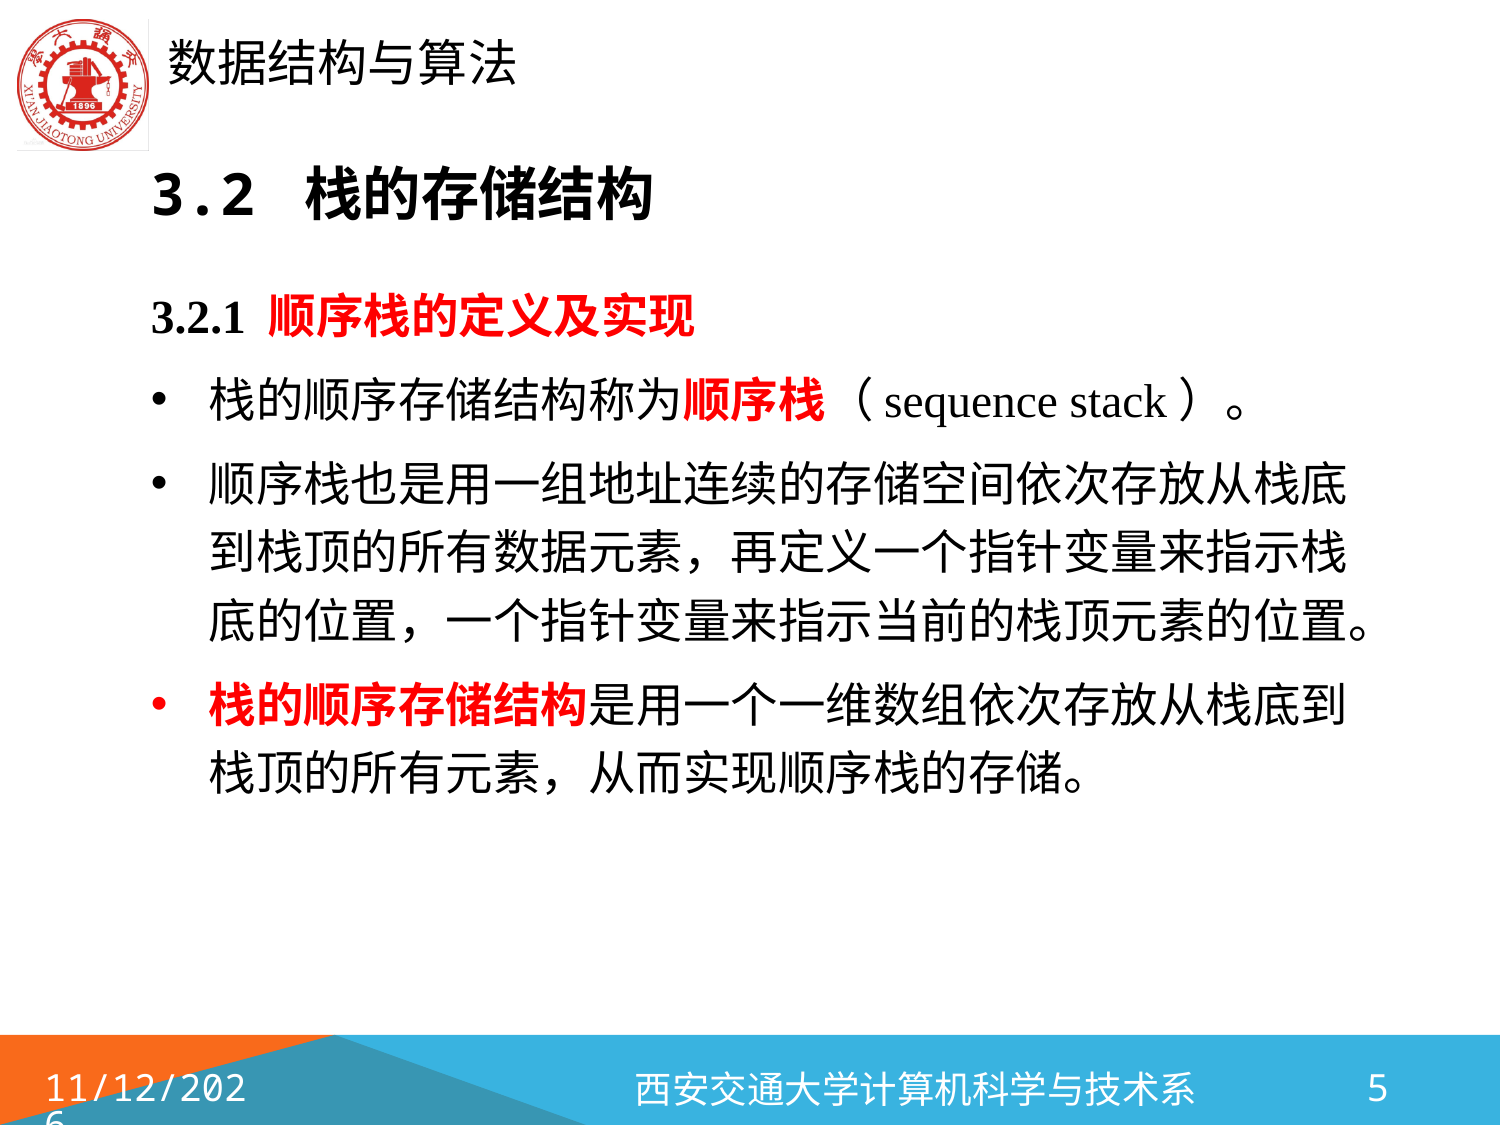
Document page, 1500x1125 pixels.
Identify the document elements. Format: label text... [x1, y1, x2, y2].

title 3.2 栈的存储结构 [135, 146, 1370, 237]
picture [17, 19, 149, 151]
list 3.2.1 顺序栈的定义及实现 栈的顺序存储结构称为顺序栈（sequence stack）。 顺序栈也是用一组地址连续的存储空间依次存放从栈底到栈顶的所有数据元素，再定义一个指针变量来指示栈底的位置，一个指针变量来指示当前的栈顶元素的位置。 栈的顺序存储结构是用一个一维数组依次存放从栈底到栈顶的所有元素，从而实现顺序栈的存储。 [135, 267, 1370, 855]
